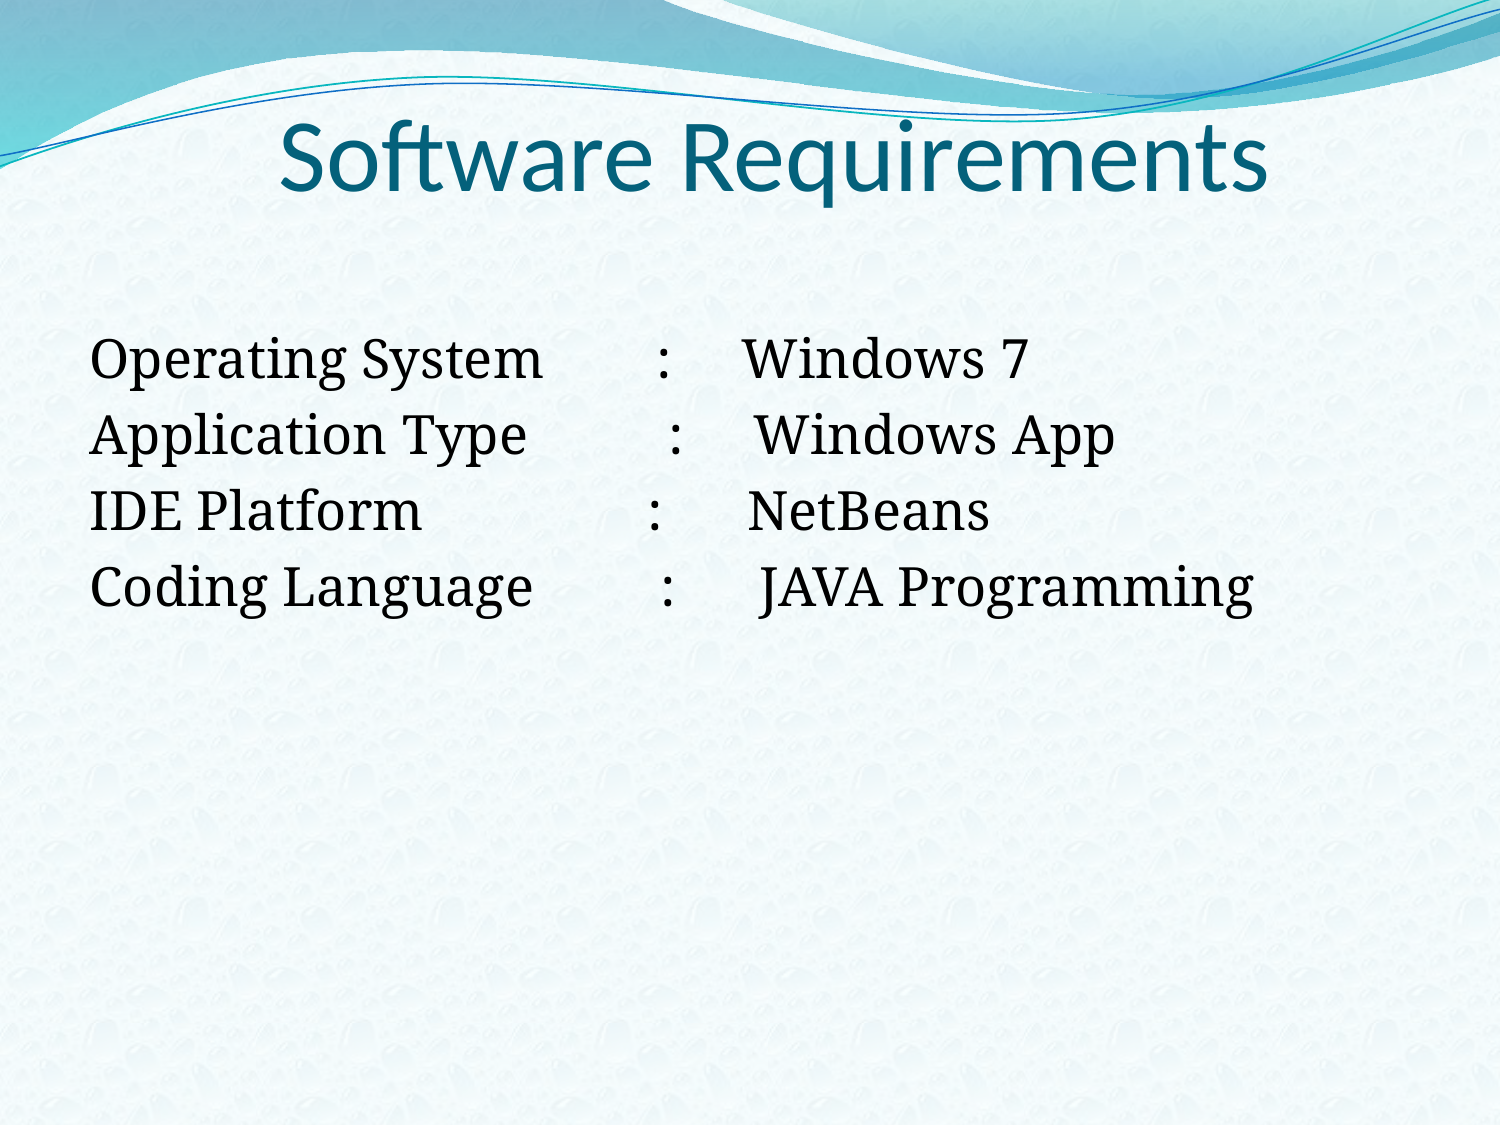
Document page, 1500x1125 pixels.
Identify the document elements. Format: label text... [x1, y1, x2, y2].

title Software Requirements [99, 37, 1450, 213]
list Operating System : Windows 7 Application Type : Windows App IDE Platform : NetBeans Coding Language : JAVA Programming [75, 317, 1425, 1038]
